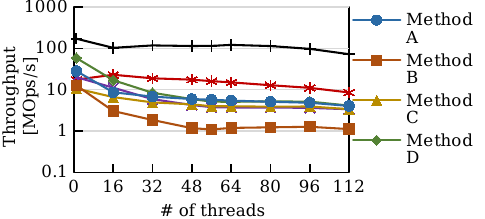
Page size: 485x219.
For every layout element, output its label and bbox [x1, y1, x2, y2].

text_box [0, 0, 485, 219]
